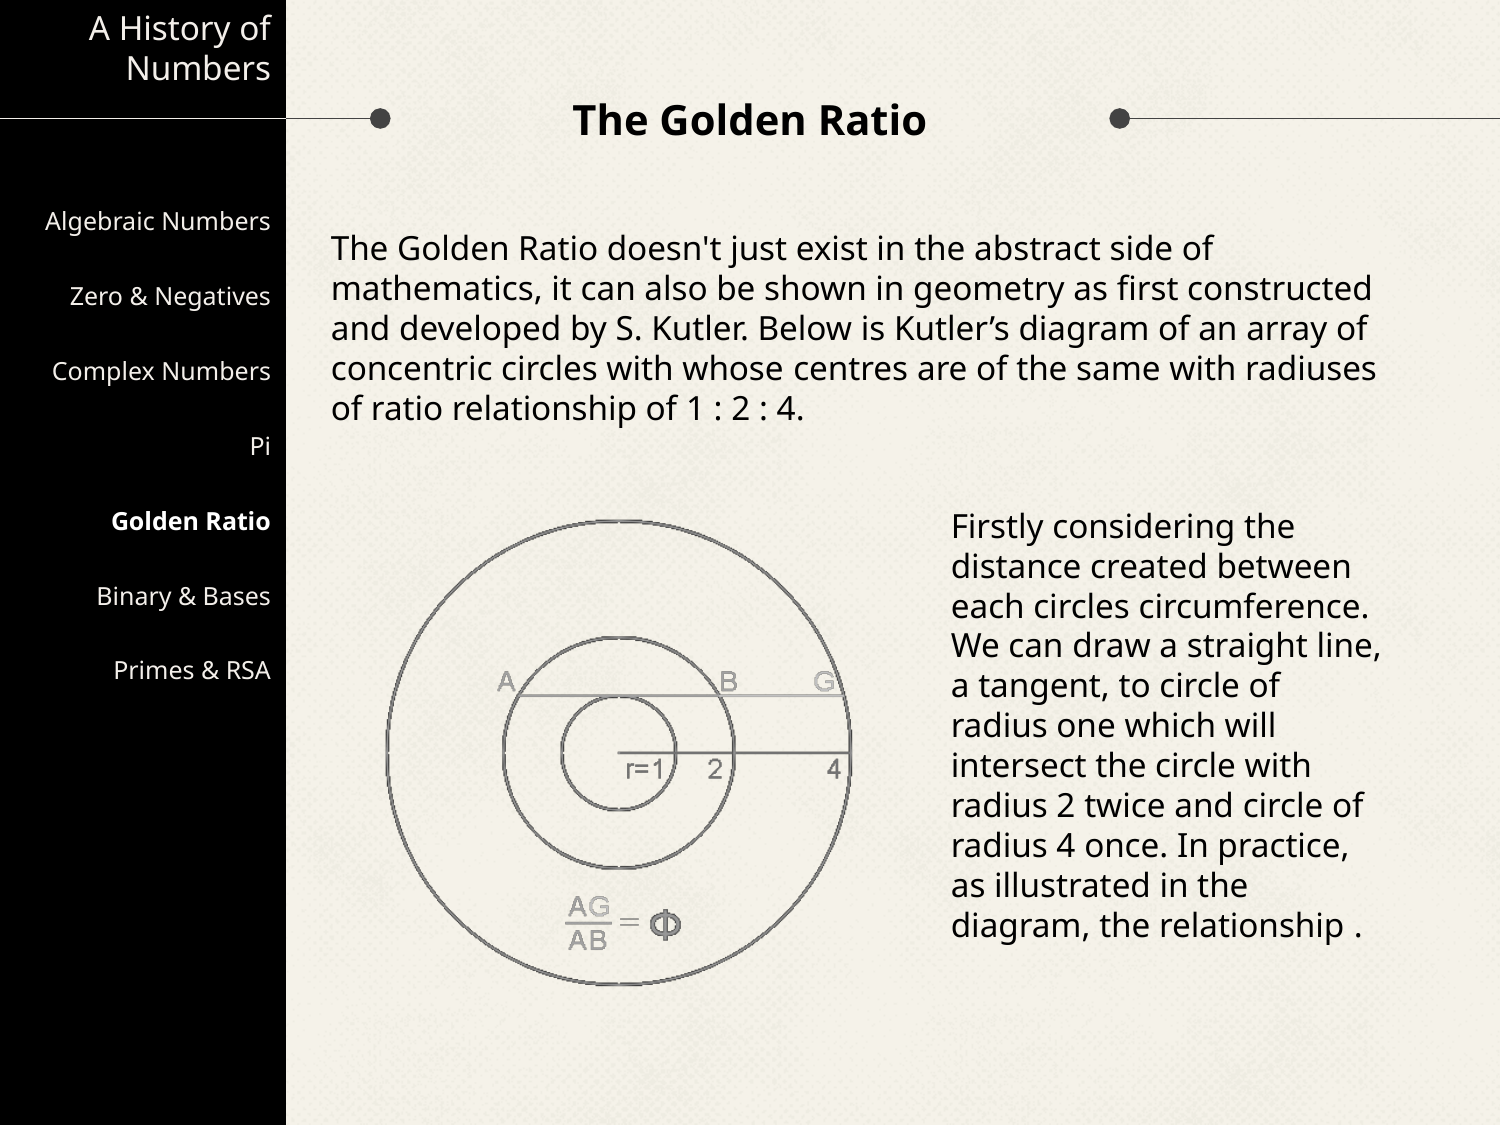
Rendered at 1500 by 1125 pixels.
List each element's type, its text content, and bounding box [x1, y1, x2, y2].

text_box [0, 0, 288, 1125]
text_box A History of Numbers [0, 0, 286, 95]
list The Golden Ratio doesn't just exist in the abstract side of mathematics, it can also be shown in geometry as first constructed and developed by S. Kutler. Below is Kutler’s diagram of an array of concentric circles with whose centres are of the same with radiuses of ratio relationship of 1 : 2 : 4. [315, 212, 1399, 1031]
text_box Algebraic Numbers Zero & Negatives Complex Numbers Pi Golden Ratio Binary & Bases Primes & RSA [0, 153, 286, 693]
title The Golden Ratio [430, 24, 1070, 212]
picture [288, 0, 1500, 1125]
